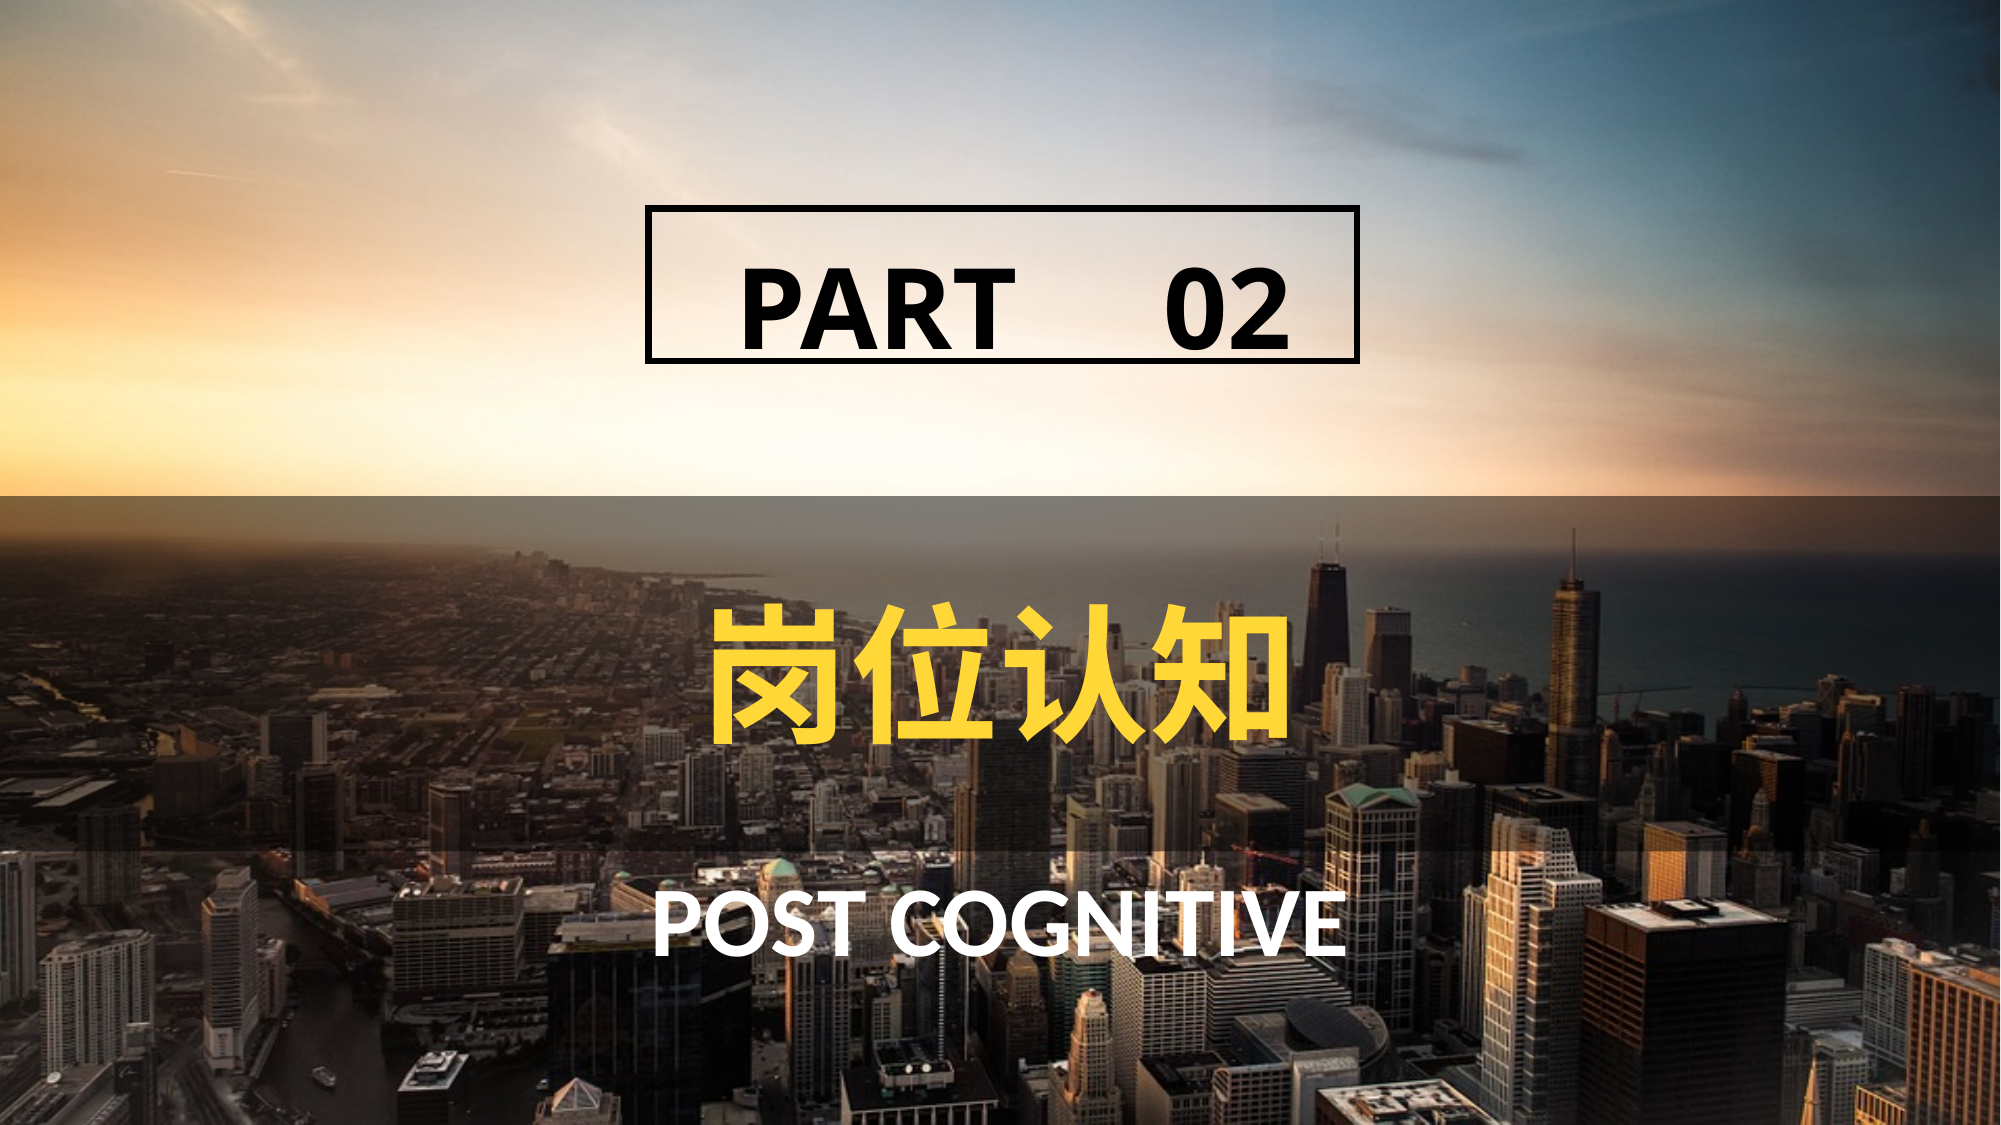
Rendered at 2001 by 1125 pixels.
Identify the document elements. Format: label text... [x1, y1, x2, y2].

text_box 岗位认知 [685, 573, 1315, 769]
text_box POST COGNITIVE [635, 848, 1365, 984]
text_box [648, 208, 1357, 427]
text_box [0, 495, 2000, 852]
picture [0, 0, 2001, 1125]
